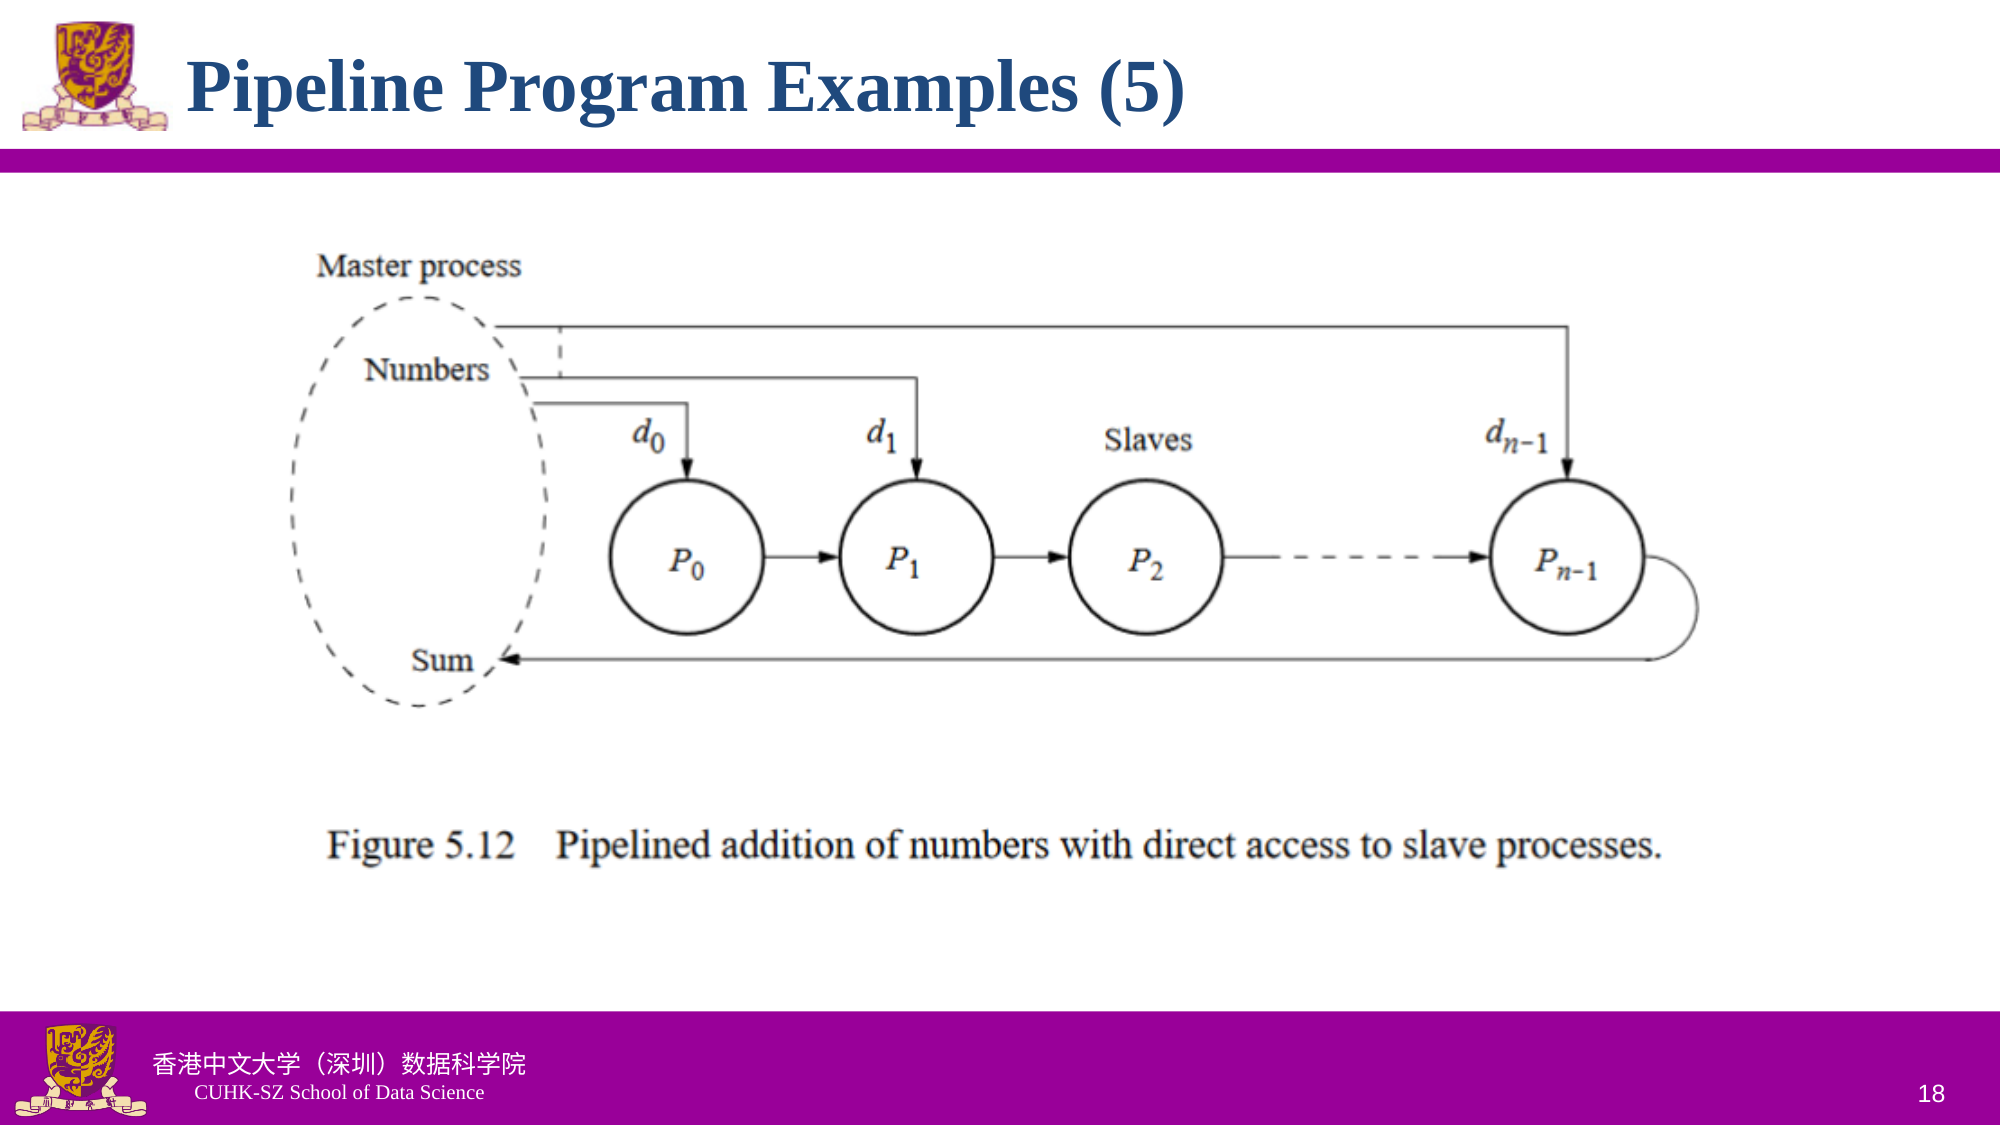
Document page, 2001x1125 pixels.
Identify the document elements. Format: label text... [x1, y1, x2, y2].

slide_number 18 [1493, 1070, 1961, 1125]
picture [21, 20, 173, 131]
text_box Pipeline Program Examples (5) [166, 31, 1689, 130]
picture [278, 234, 1725, 895]
picture [14, 1023, 149, 1117]
